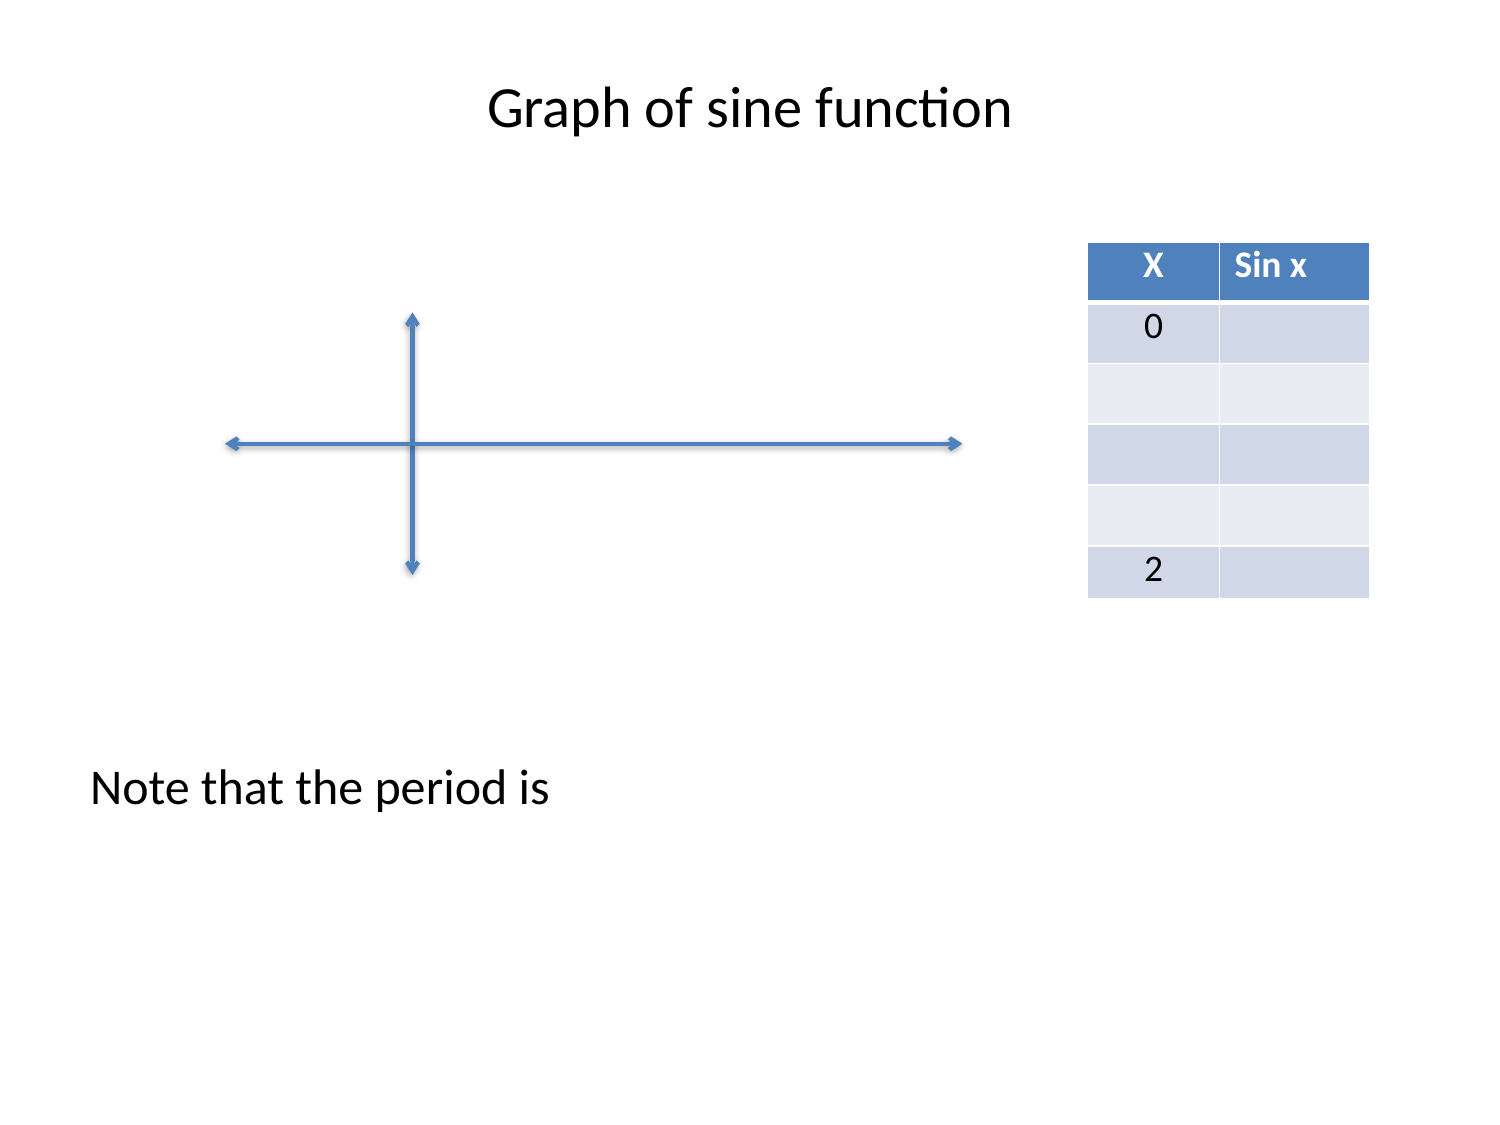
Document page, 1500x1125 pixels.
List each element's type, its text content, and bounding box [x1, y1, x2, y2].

title Graph of sine function [75, 45, 1425, 163]
